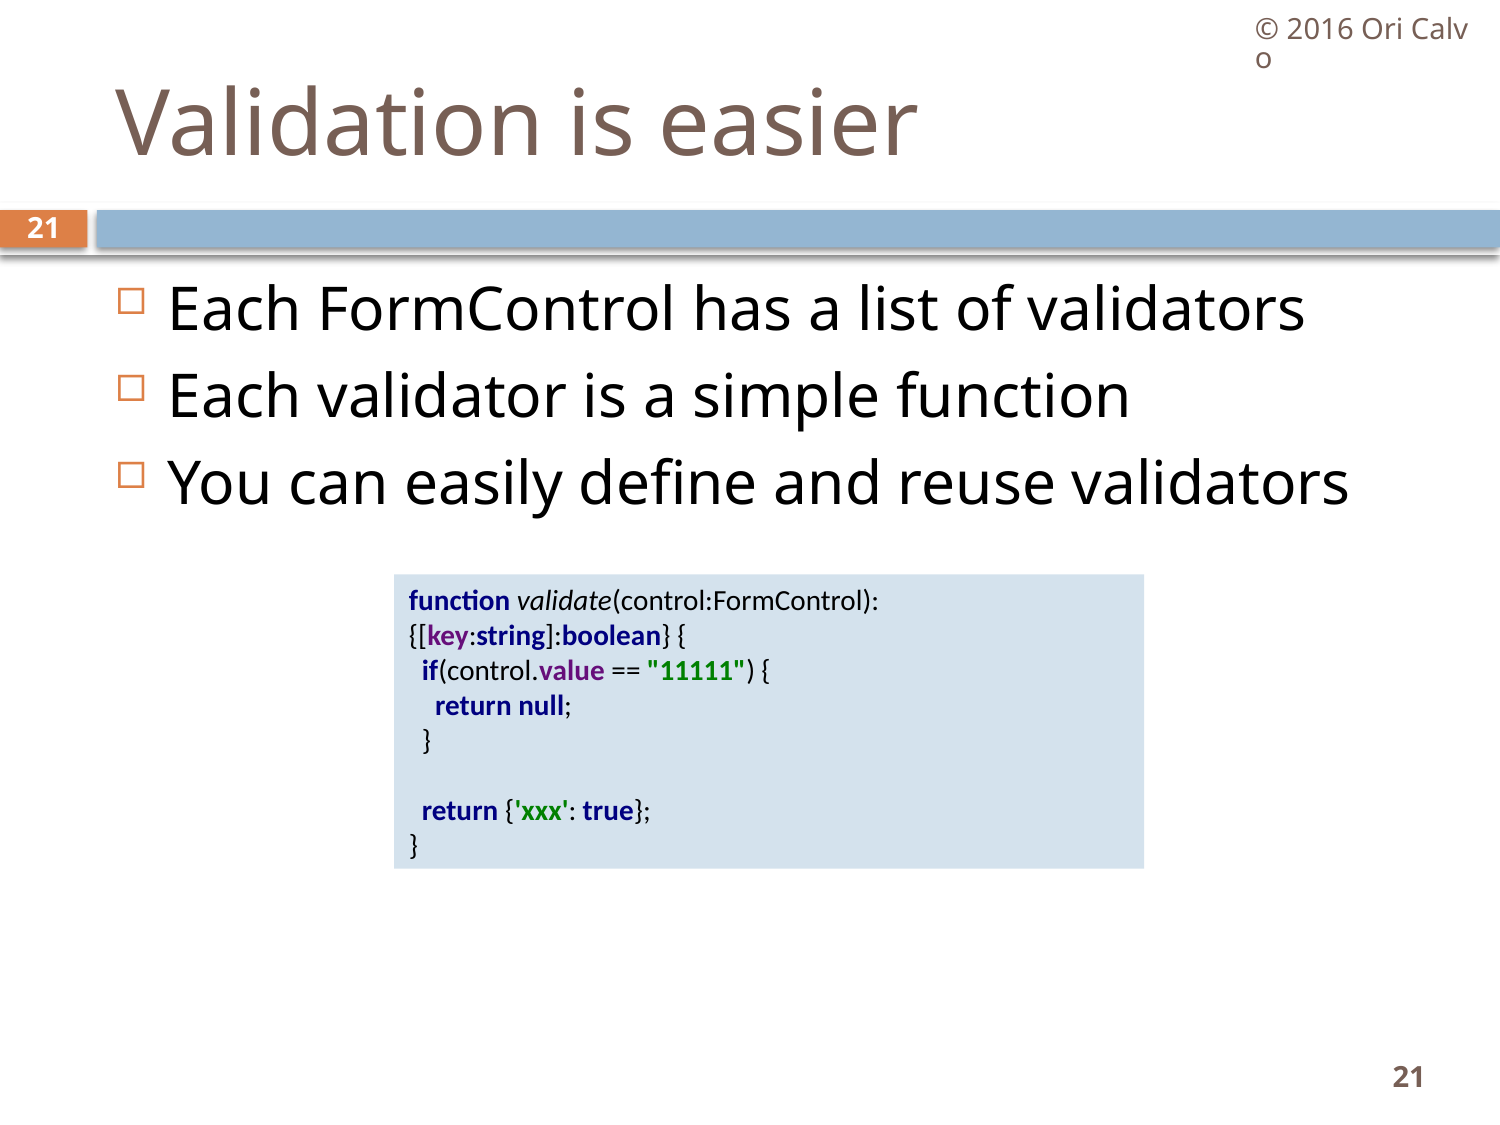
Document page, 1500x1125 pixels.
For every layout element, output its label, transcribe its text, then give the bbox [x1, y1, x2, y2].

text_box function validate(control:FormControl):{[key:string]:boolean} { if(control.value == "11111") { return null; } return {'xxx': true}; } [394, 574, 1145, 869]
list Each FormControl has a list of validators Each validator is a simple function You can easily define and reuse validators [100, 262, 1438, 1000]
title Validation is easier [100, 37, 1438, 200]
footer © 2016 Ori Calvo [1240, 0, 1500, 60]
slide_number 21 [0, 208, 88, 249]
